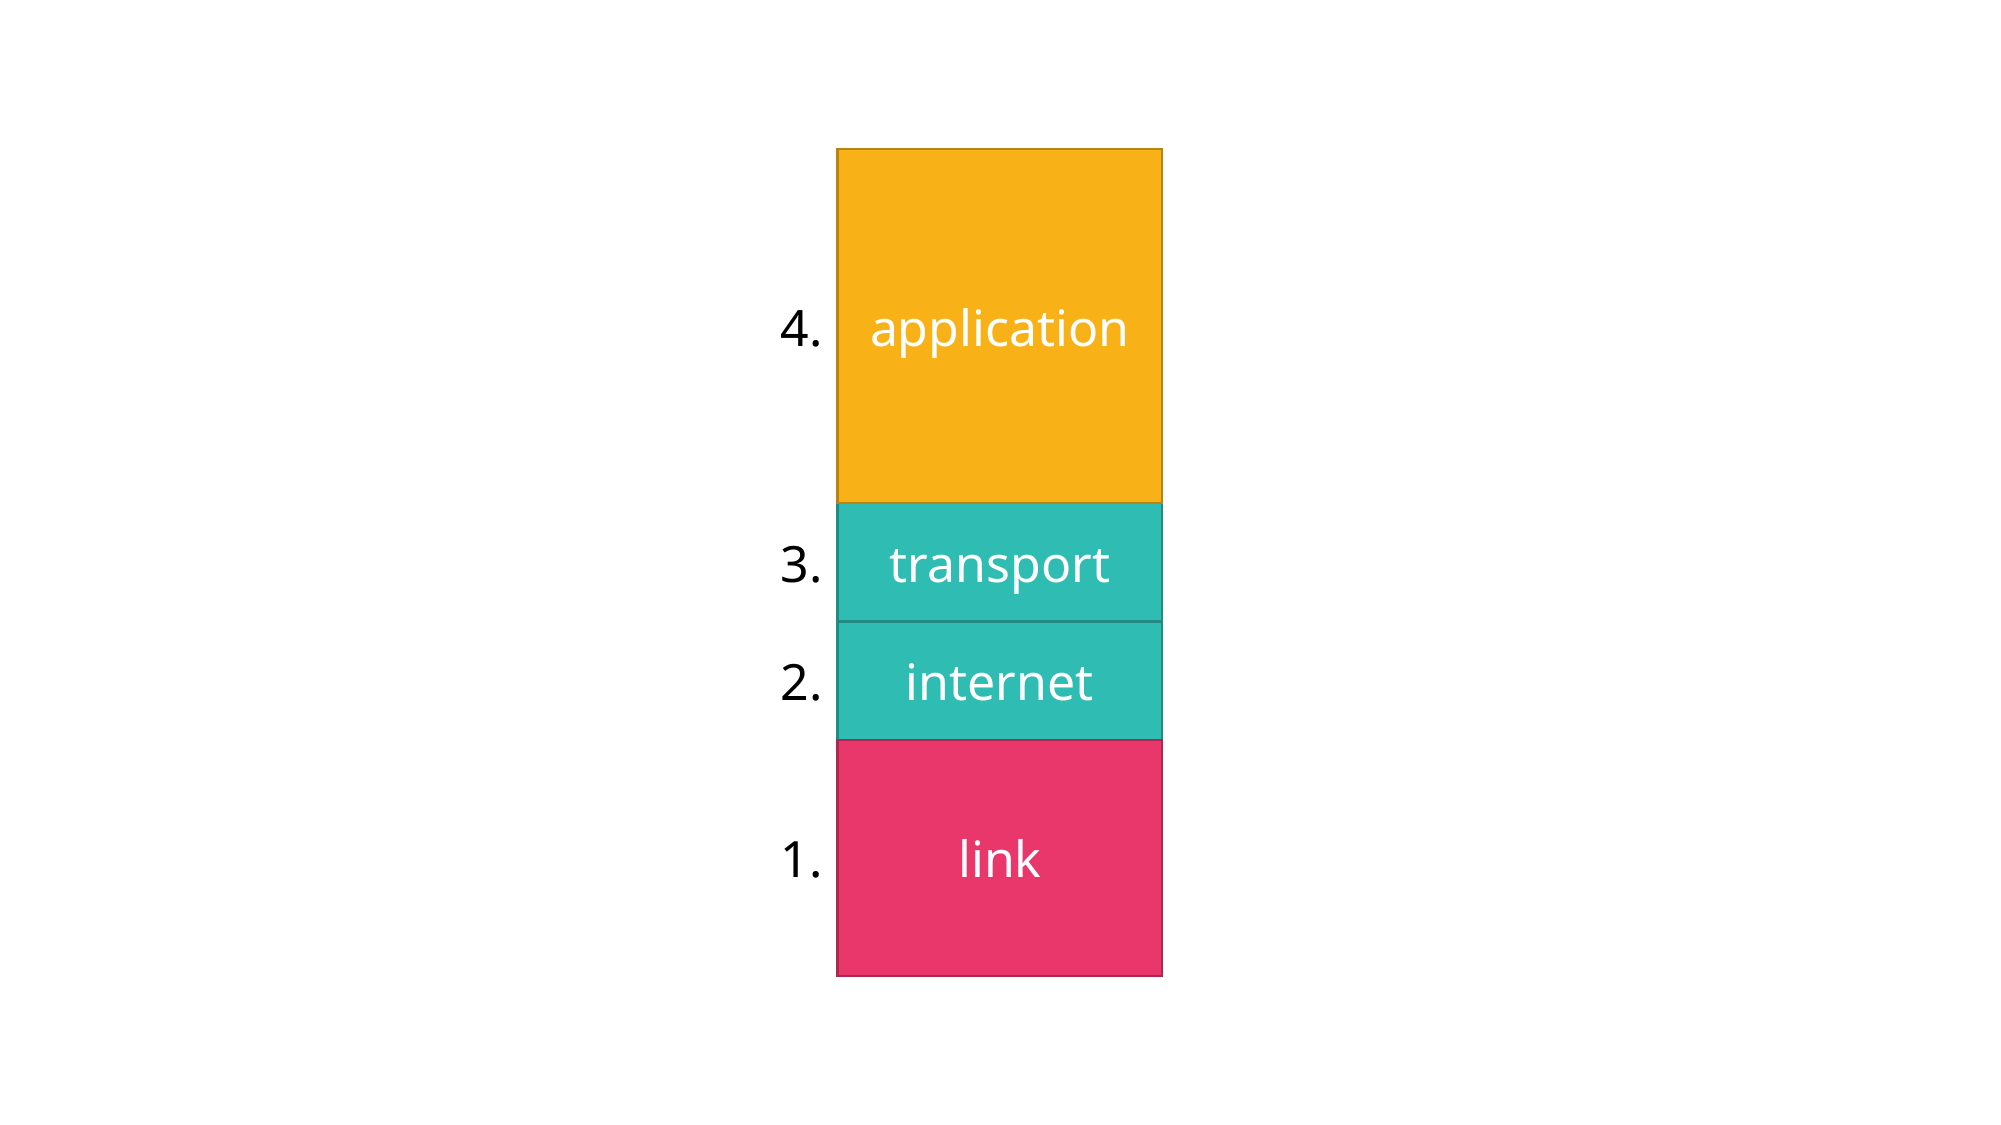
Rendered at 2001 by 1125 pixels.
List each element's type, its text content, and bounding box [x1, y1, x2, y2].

text_box 3. [719, 503, 838, 621]
text_box application [836, 148, 1163, 504]
text_box link [838, 739, 1163, 977]
text_box 4. [719, 149, 838, 503]
text_box transport [838, 504, 1163, 620]
text_box 2. [719, 621, 838, 739]
text_box 1. [719, 739, 838, 977]
text_box internet [838, 620, 1163, 739]
